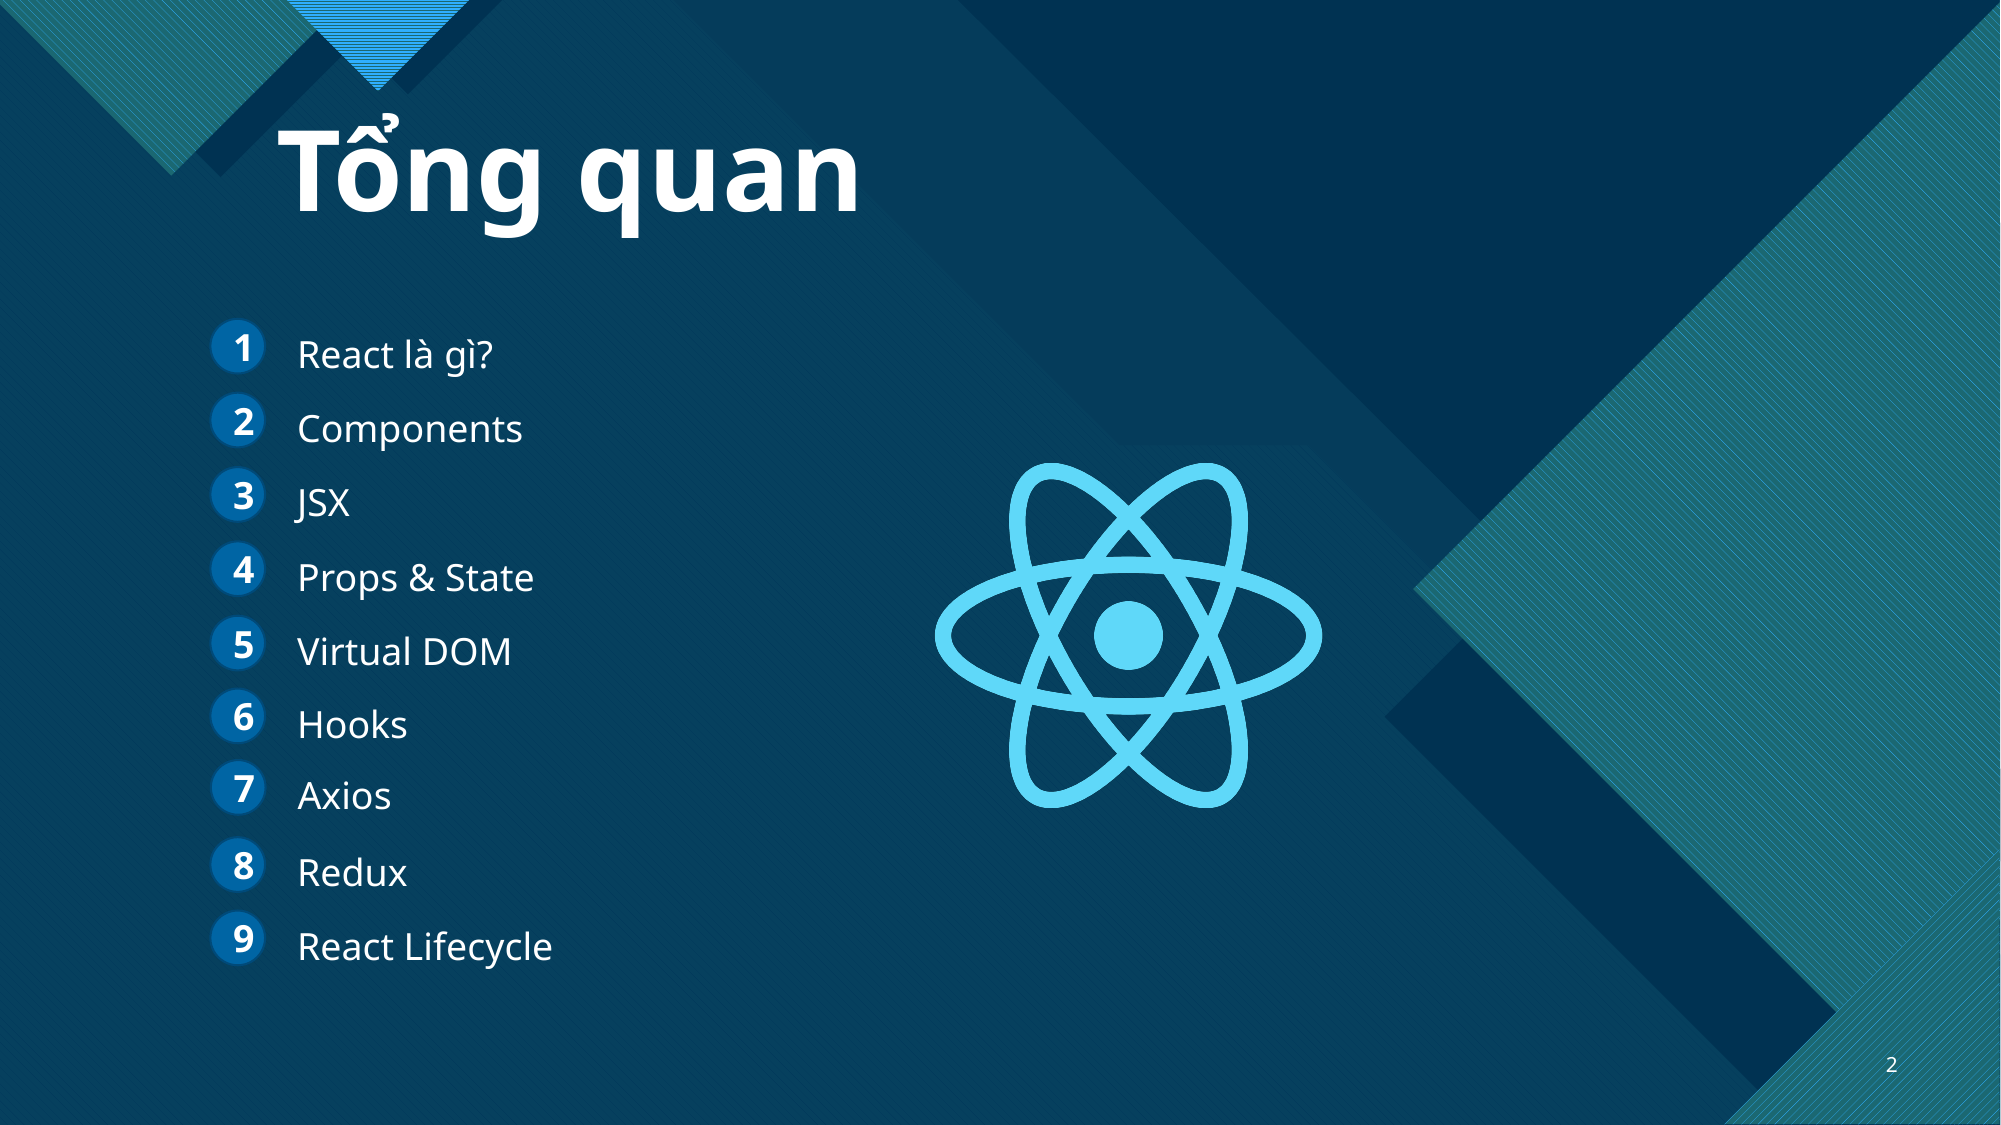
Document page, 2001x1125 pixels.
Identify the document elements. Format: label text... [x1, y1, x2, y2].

title Tổng quan [261, 103, 892, 244]
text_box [210, 742, 784, 818]
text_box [210, 597, 784, 670]
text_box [210, 374, 784, 449]
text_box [210, 670, 784, 742]
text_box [210, 300, 784, 374]
slide_number 2 [1845, 1035, 1913, 1096]
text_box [210, 819, 784, 892]
picture [935, 464, 1322, 807]
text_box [210, 523, 784, 597]
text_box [210, 449, 784, 523]
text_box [210, 892, 784, 969]
list Caption01 appears here [1415, 427, 2001, 1125]
